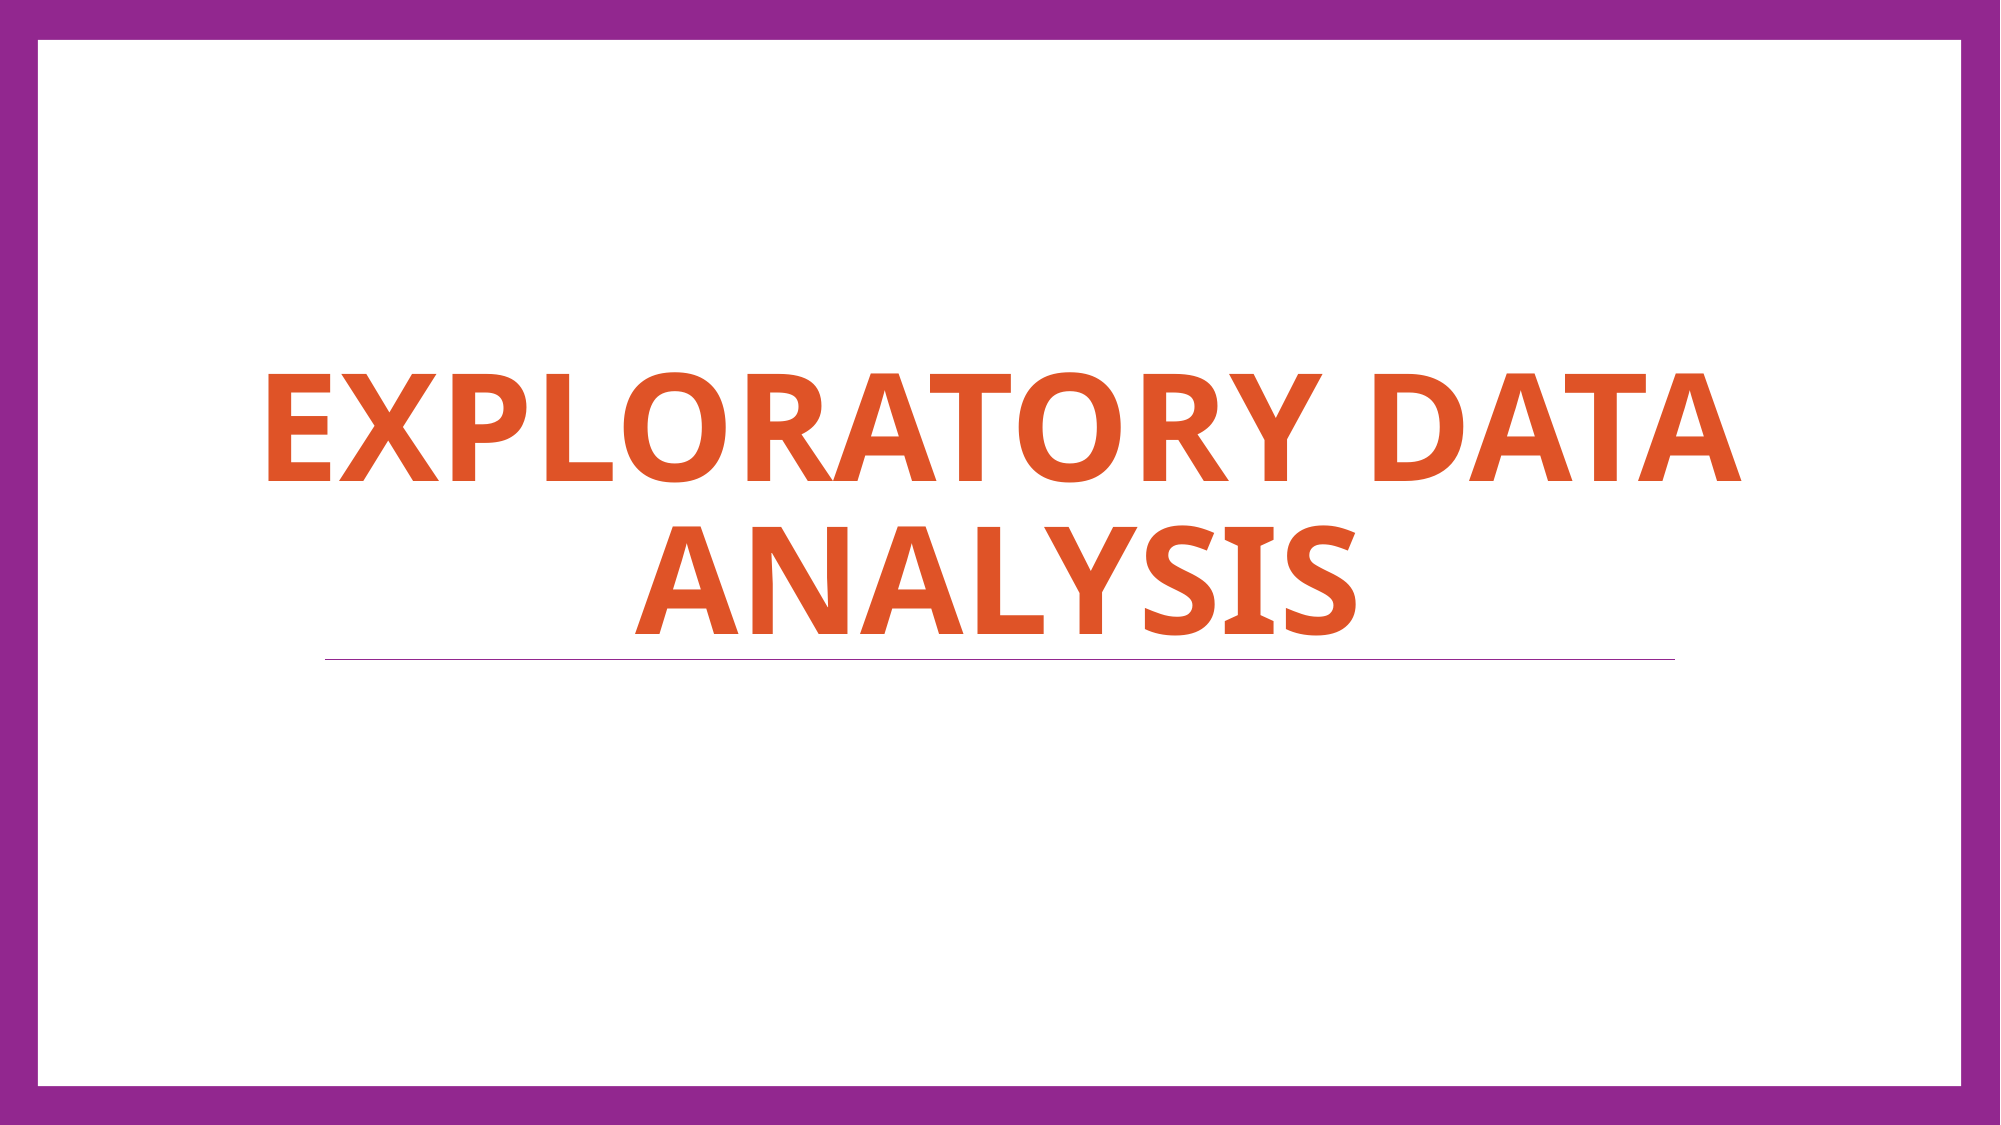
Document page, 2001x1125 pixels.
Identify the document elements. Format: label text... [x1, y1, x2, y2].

title Exploratory Data Analysis [181, 192, 1817, 673]
